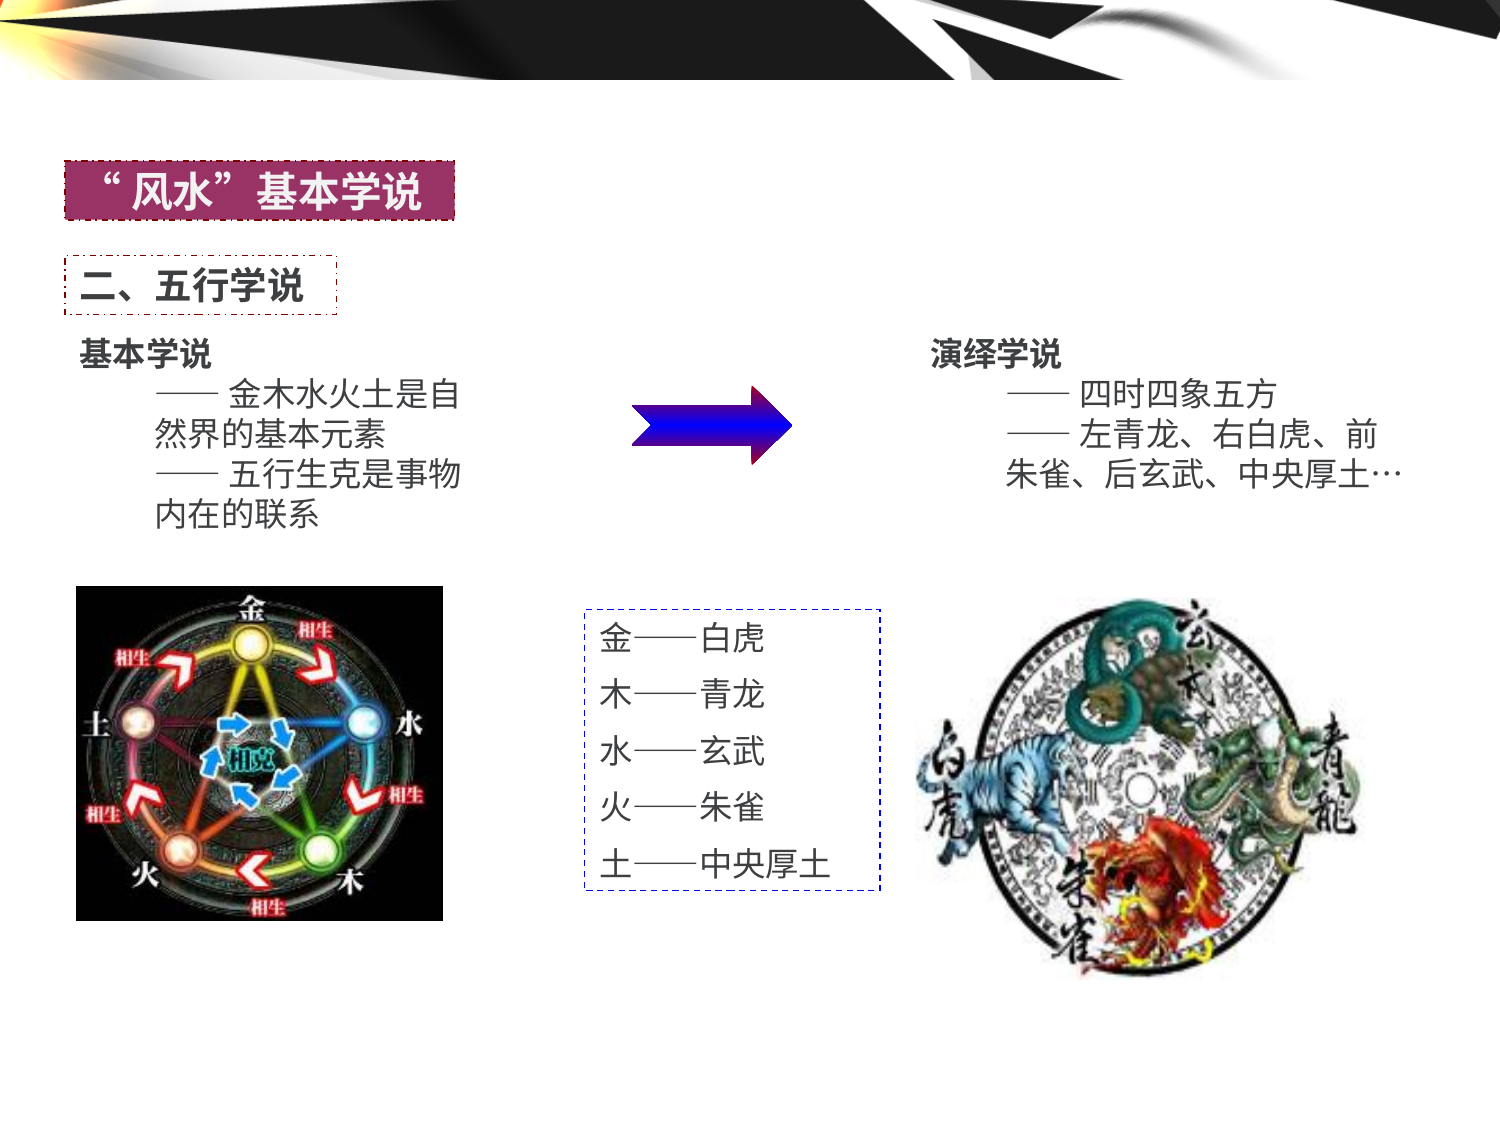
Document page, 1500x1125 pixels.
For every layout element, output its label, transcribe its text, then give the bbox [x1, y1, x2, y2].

text_box 演绎学说 ——四时四象五方 ——左青龙、右白虎、前朱雀、后玄武、中央厚土… [915, 326, 1424, 501]
picture [76, 586, 443, 922]
text_box 金——白虎 木——青龙 水——玄武 火——朱雀 土——中央厚土 [584, 609, 880, 891]
picture [915, 597, 1365, 980]
text_box “风水”基本学说 [64, 160, 455, 220]
text_box [631, 385, 792, 466]
text_box 二、五行学说 [64, 255, 337, 315]
text_box 基本学说 ——金木水火土是自然界的基本元素 ——五行生克是事物内在的联系 [64, 326, 502, 541]
picture [0, 0, 1500, 80]
